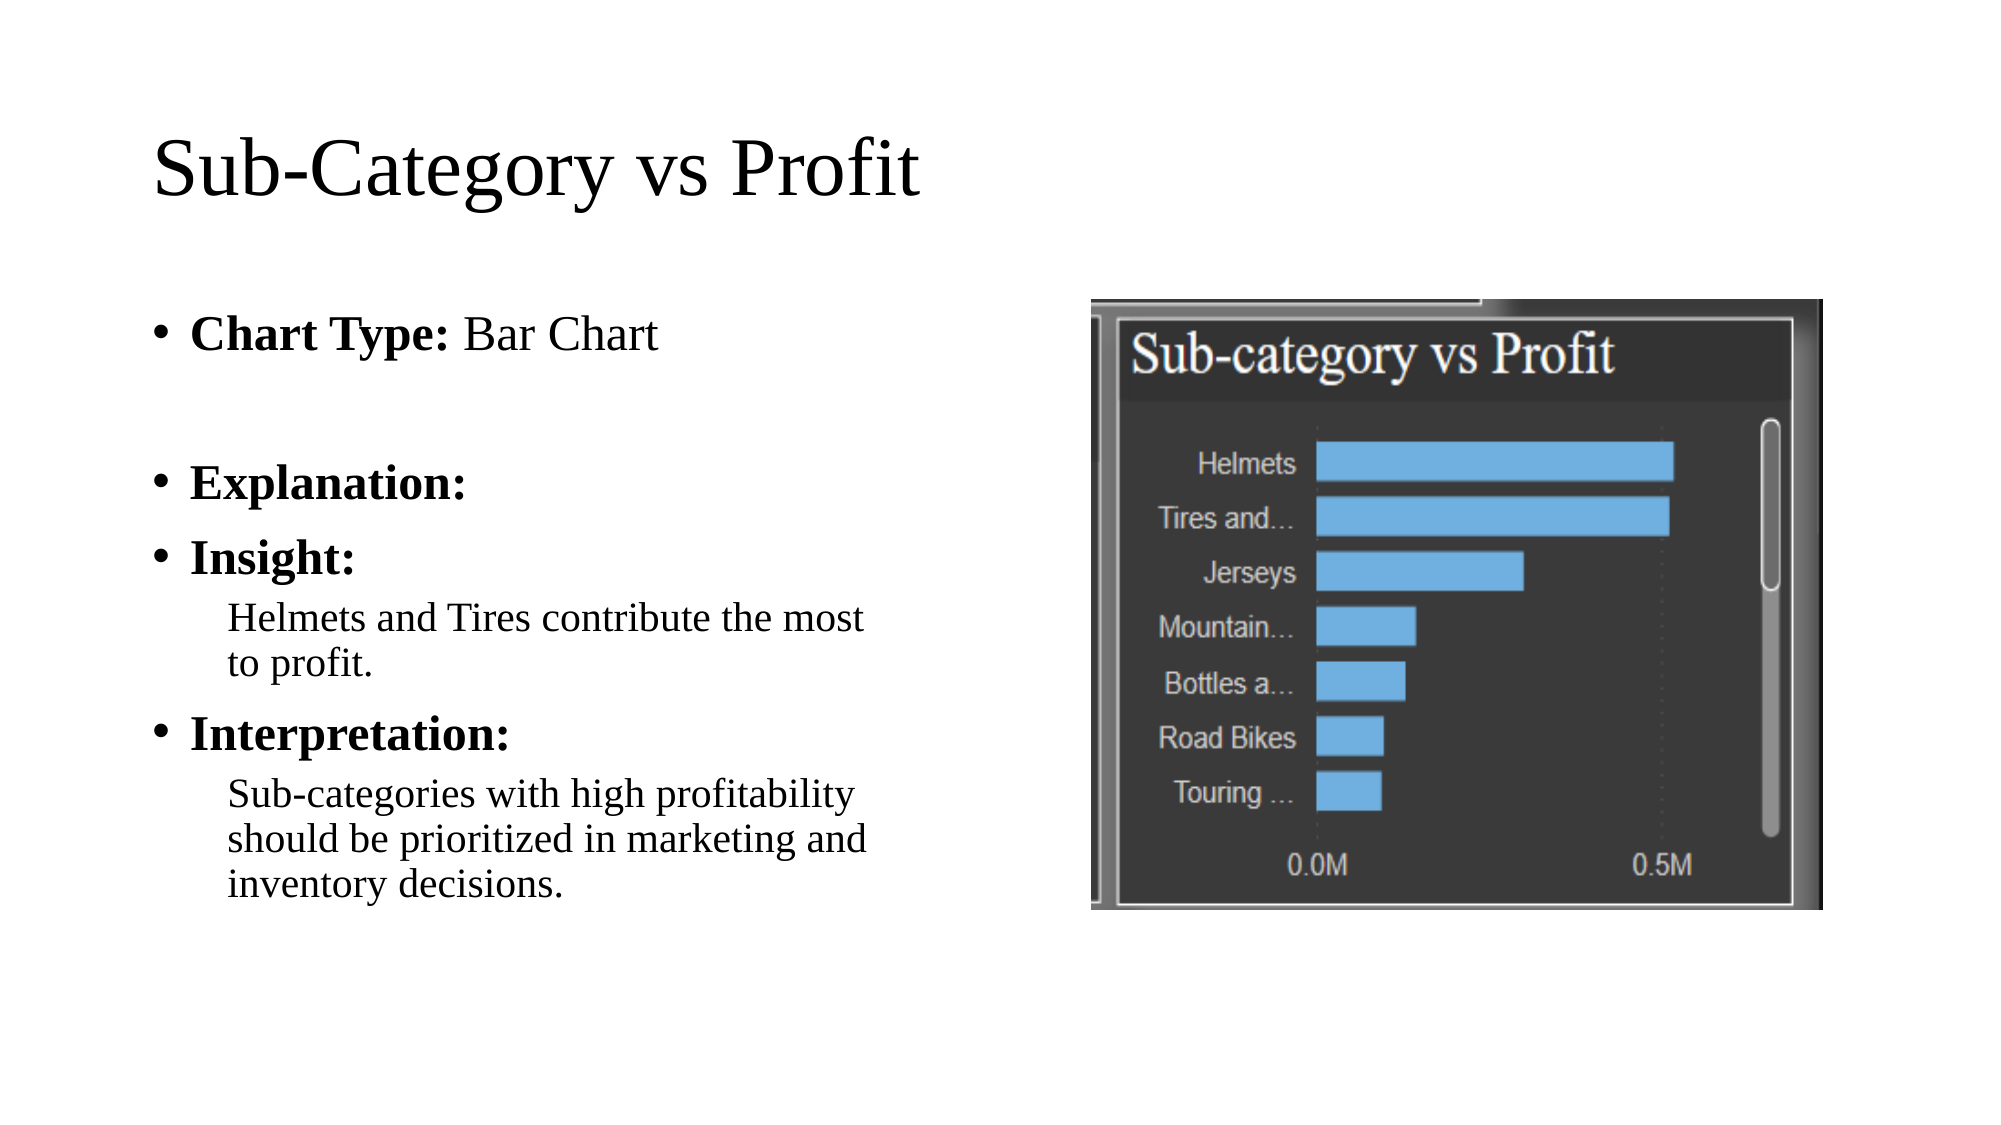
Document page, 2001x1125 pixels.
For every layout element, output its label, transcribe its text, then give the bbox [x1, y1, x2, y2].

list Chart Type: Bar Chart Explanation: Insight: Helmets and Tires contribute the most to profit. Interpretation: Sub-categories with high profitability should be prioritized in marketing and inventory decisions. [137, 299, 909, 1014]
title Sub-Category vs Profit [137, 59, 1863, 278]
picture [1091, 299, 1823, 910]
